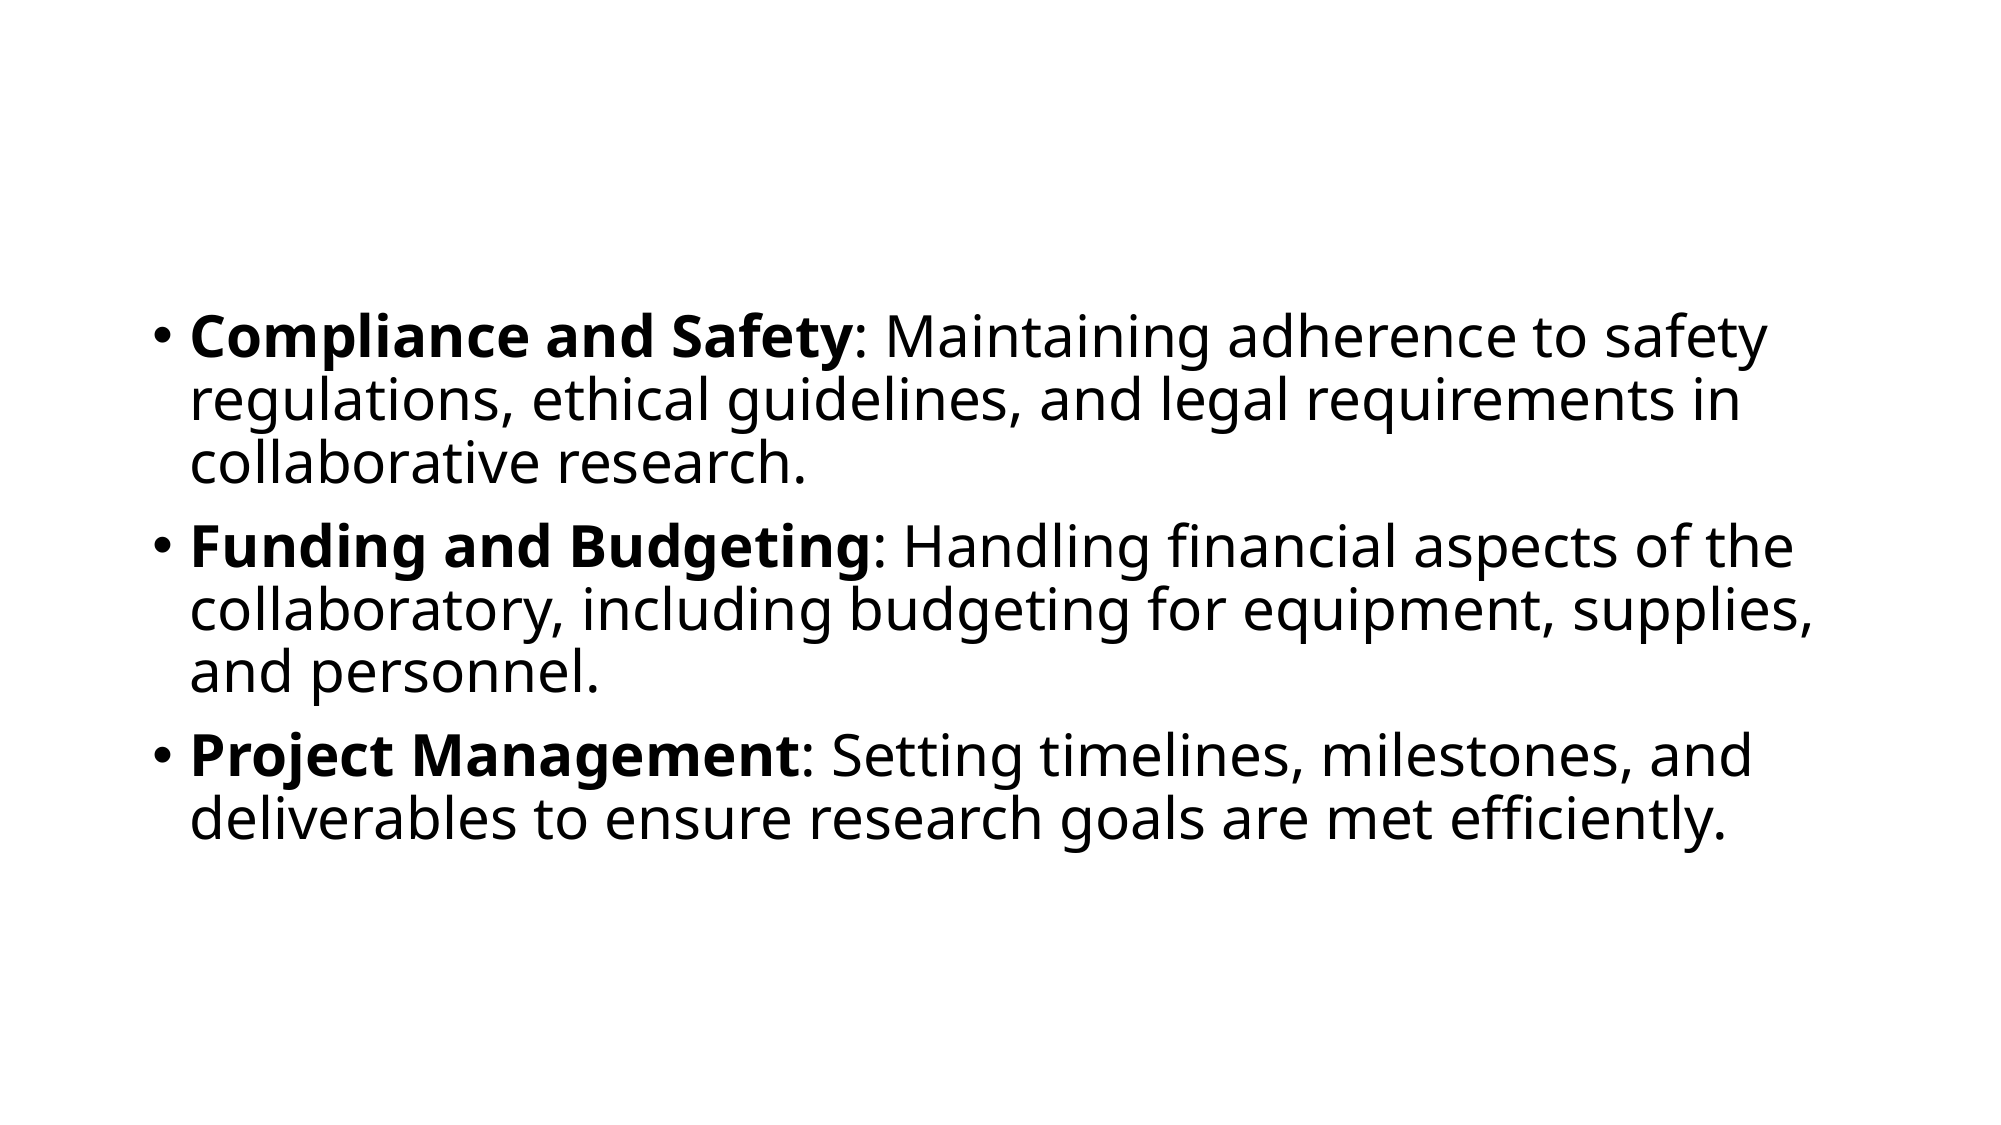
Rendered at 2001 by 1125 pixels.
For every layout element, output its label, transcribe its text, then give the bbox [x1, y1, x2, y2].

list Compliance and Safety: Maintaining adherence to safety regulations, ethical guidelines, and legal requirements in collaborative research. Funding and Budgeting: Handling financial aspects of the collaboratory, including budgeting for equipment, supplies, and personnel. Project Management: Setting timelines, milestones, and deliverables to ensure research goals are met efficiently. [137, 299, 1863, 1014]
